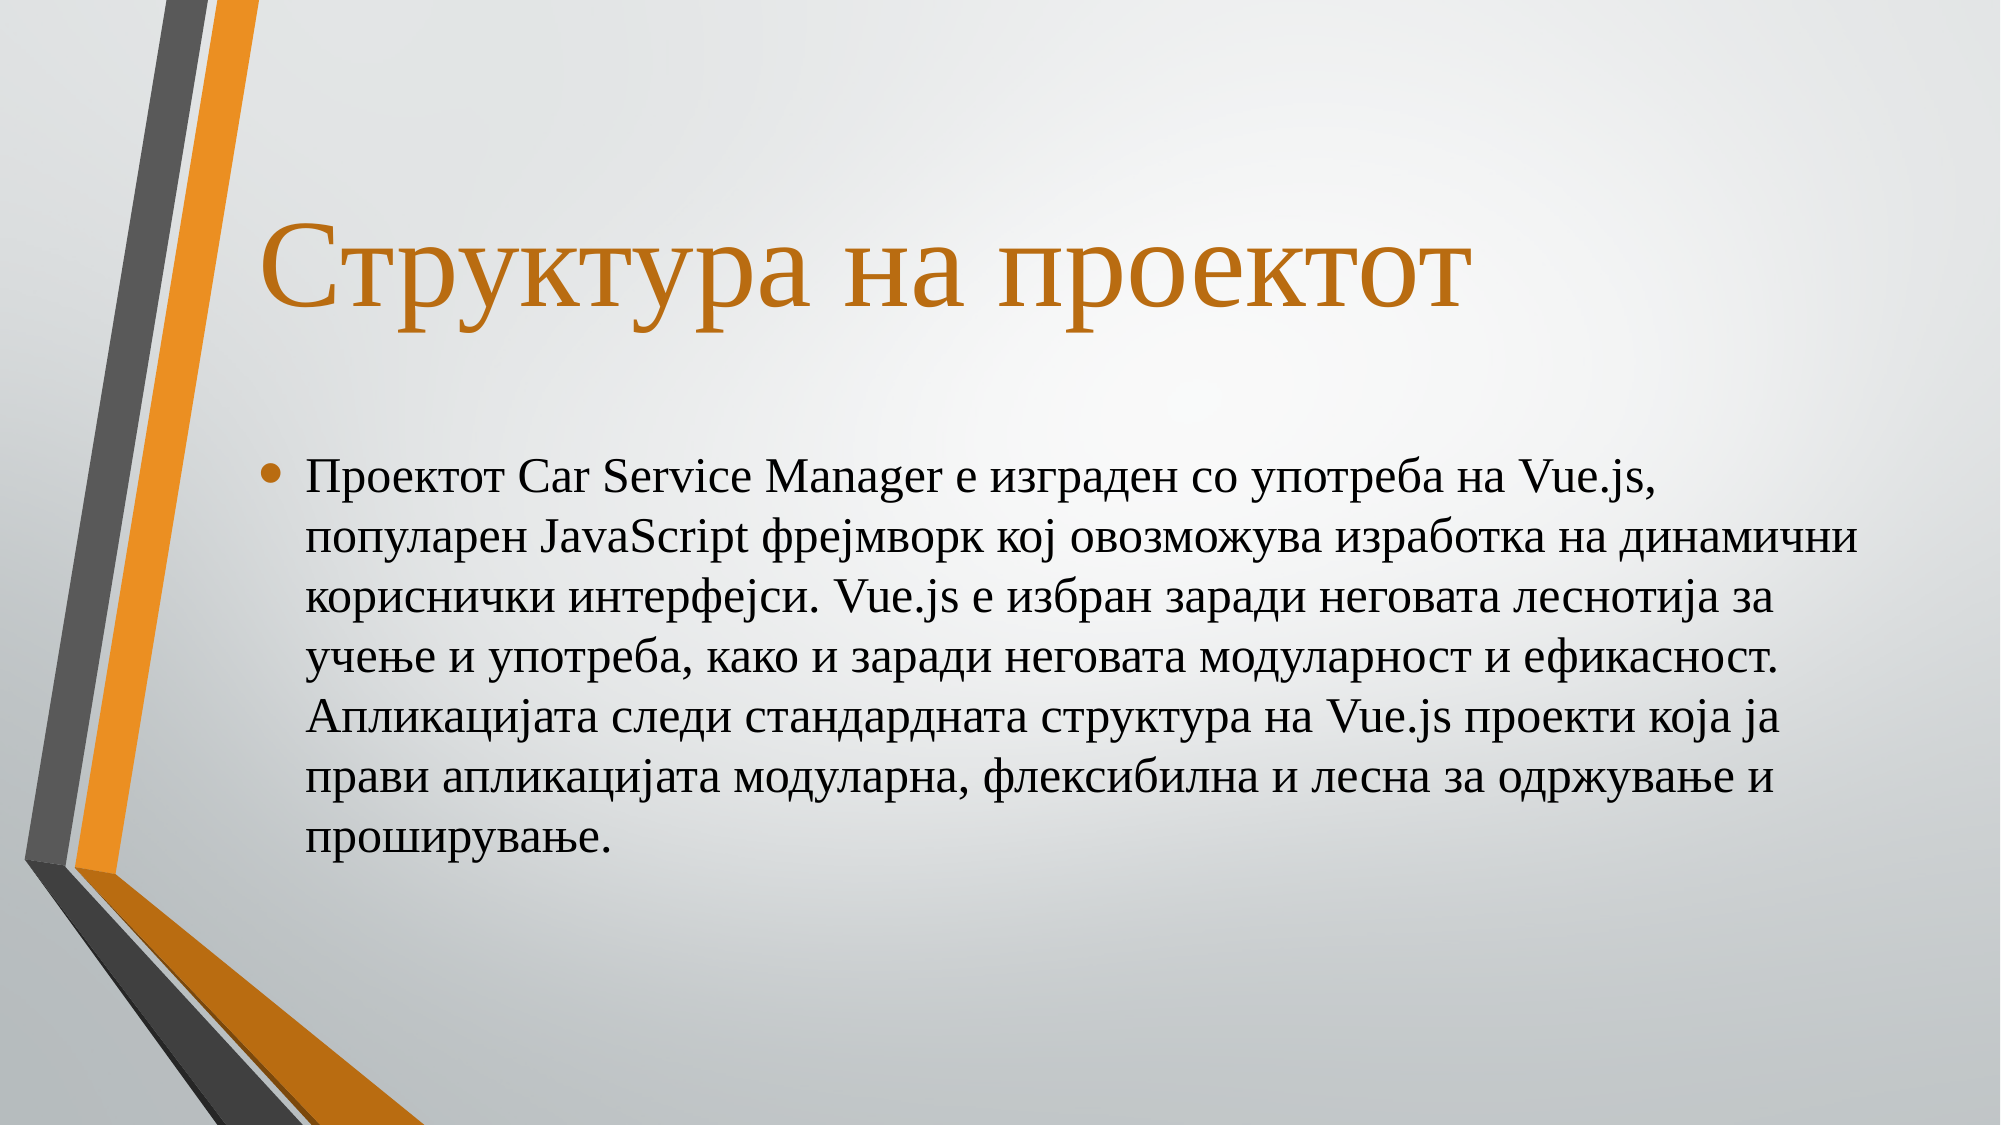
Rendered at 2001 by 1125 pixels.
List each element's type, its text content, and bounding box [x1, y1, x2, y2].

title Структура на проектот [243, 112, 1887, 400]
list Проектот Car Service Manager е изграден со употреба на Vue.js, популарен JavaScript фрејмворк кој овозможува изработка на динамични кориснички интерфејси. Vue.js е избран заради неговата леснотија за учење и употреба, како и заради неговата модуларност и ефикасност. Апликацијата следи стандардната структура на Vue.js проекти која ја прави апликацијата модуларна, флексибилна и лесна за одржување и проширување. [243, 437, 1887, 950]
